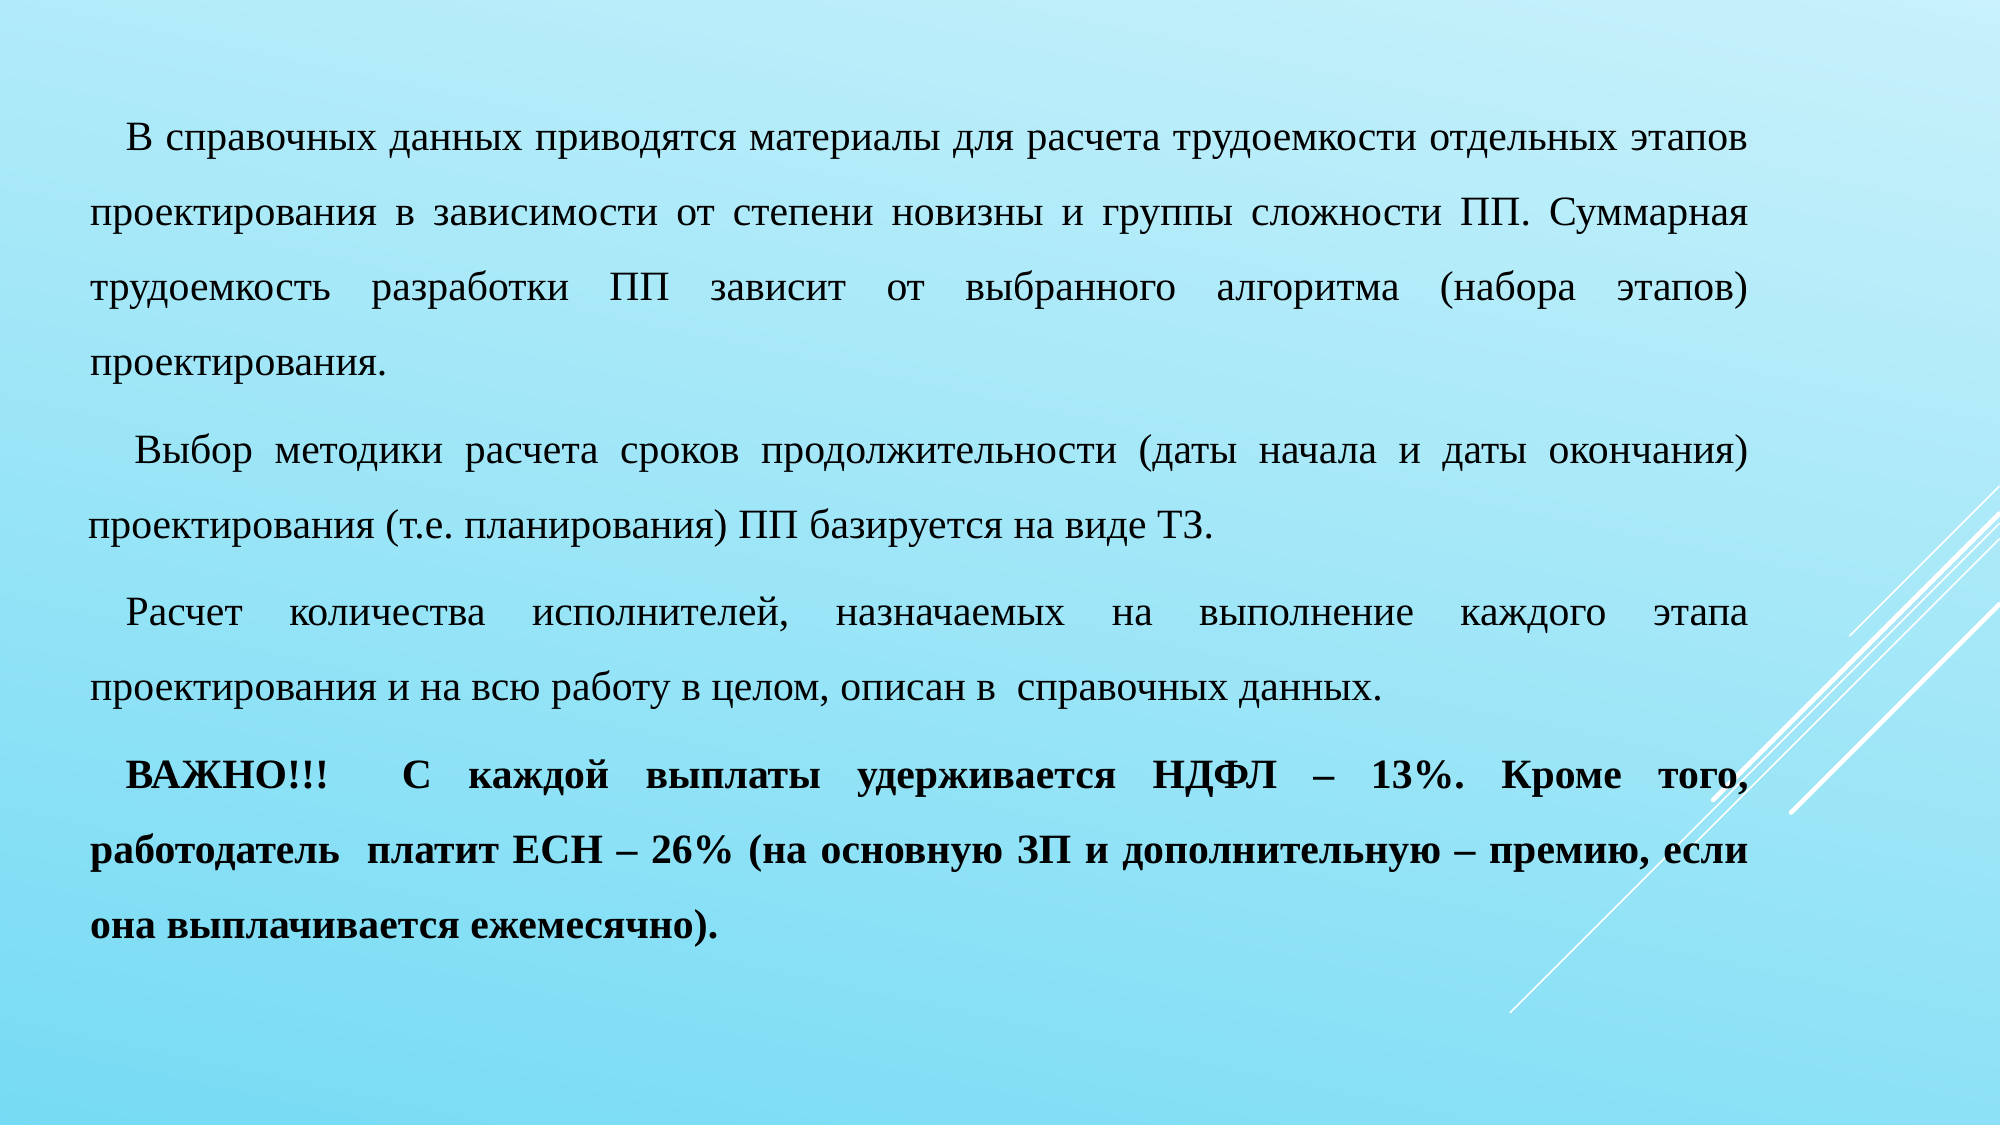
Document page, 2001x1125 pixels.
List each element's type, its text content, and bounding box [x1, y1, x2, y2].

text_box В справочных данных приводятся материалы для расчета трудоемкости отдельных этапов проектирования в зависимости от степени новизны и группы сложности ПП. Суммарная трудоемкость разработки ПП зависит от выбранного алгоритма (набора этапов) проектирования. Выбор методики расчета сроков продолжительности (даты начала и даты окончания) проектирования (т.е. планирования) ПП базируется на виде ТЗ. Расчет количества исполнителей, назначаемых на выполнение каждого этапа проектирования и на всю работу в целом, описан в справочных данных. ВАЖНО!!! С каждой выплаты удерживается НДФЛ – 13%. Кроме того, работодатель платит ЕСН – 26% (на основную ЗП и дополнительную – премию, если она выплачивается ежемесячно). [73, 76, 1837, 1042]
